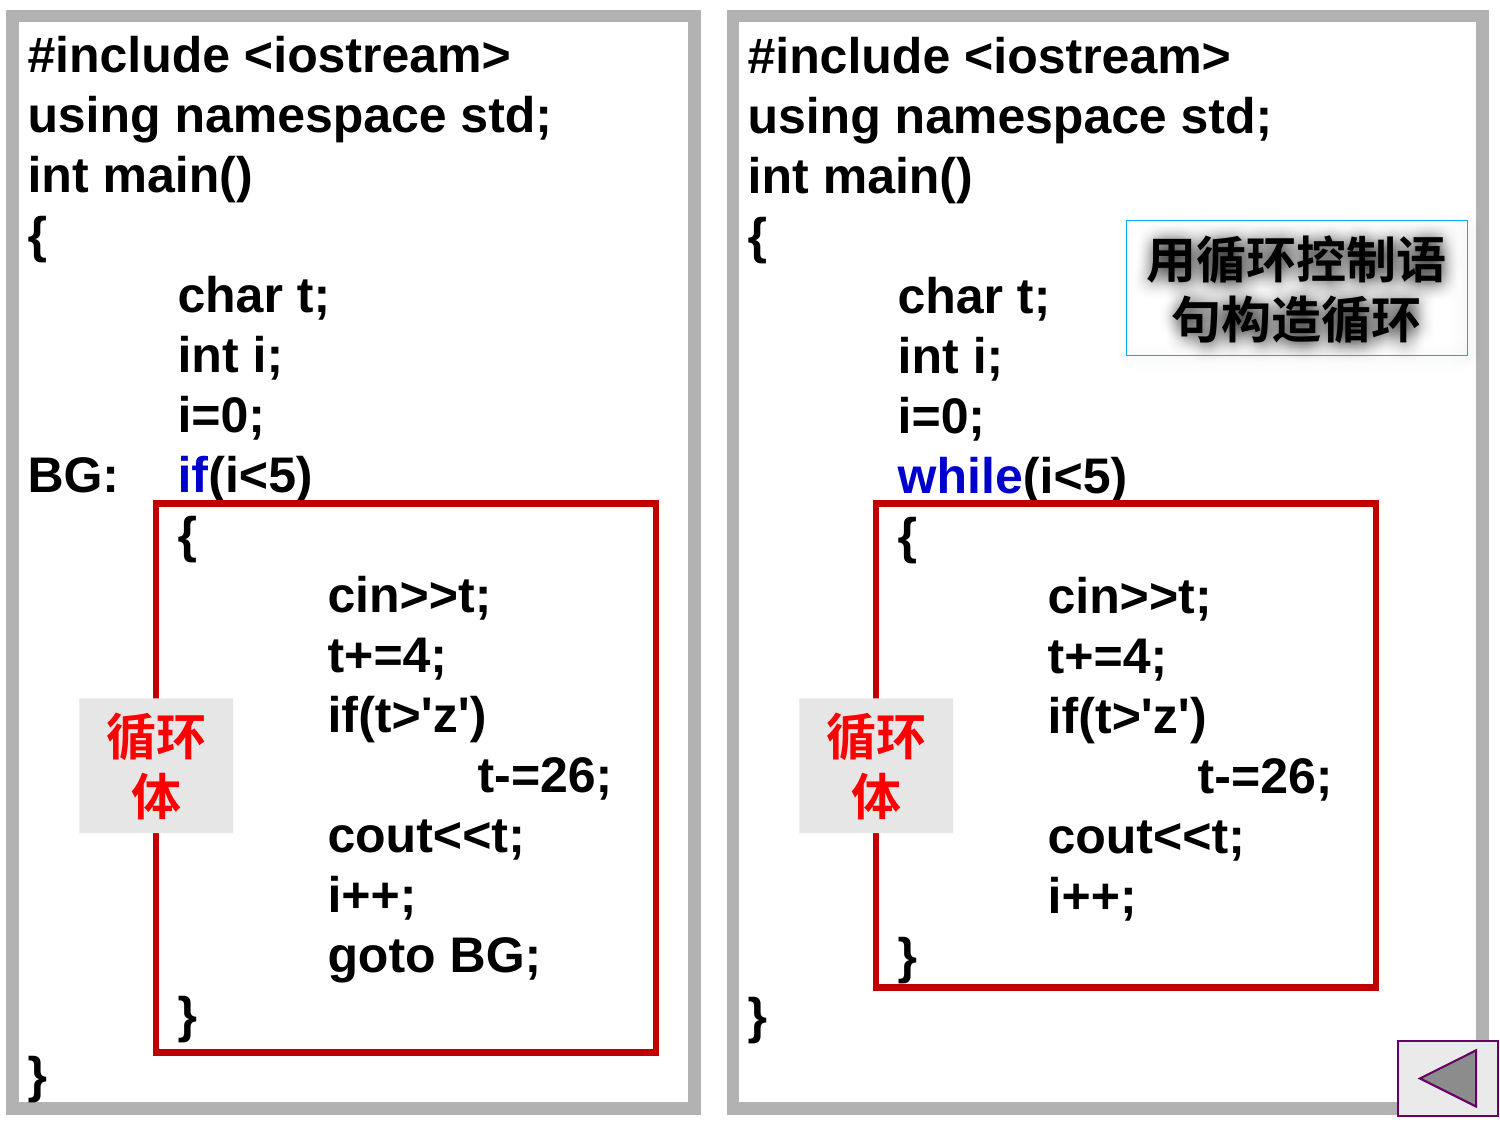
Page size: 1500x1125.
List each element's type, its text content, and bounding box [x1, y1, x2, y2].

text_box #include <iostream> using namespace std; int main() { char t; int i; i=0; while(i<5) { cin>>t; t+=4; if(t>'z') t-=26; cout<<t; i++; } } [732, 16, 1483, 1109]
text_box [1398, 1040, 1499, 1116]
text_box 用循环控制语句构造循环 [1126, 220, 1468, 356]
text_box #include <iostream> using namespace std; int main() { char t; int i; i=0; BG: if(i<5) { cin>>t; t+=4; if(t>'z') t-=26; cout<<t; i++; goto BG; } } [12, 16, 695, 1109]
text_box [876, 503, 1376, 988]
text_box 循环体 [799, 698, 954, 834]
text_box [156, 503, 656, 1053]
text_box 循环体 [79, 698, 234, 834]
